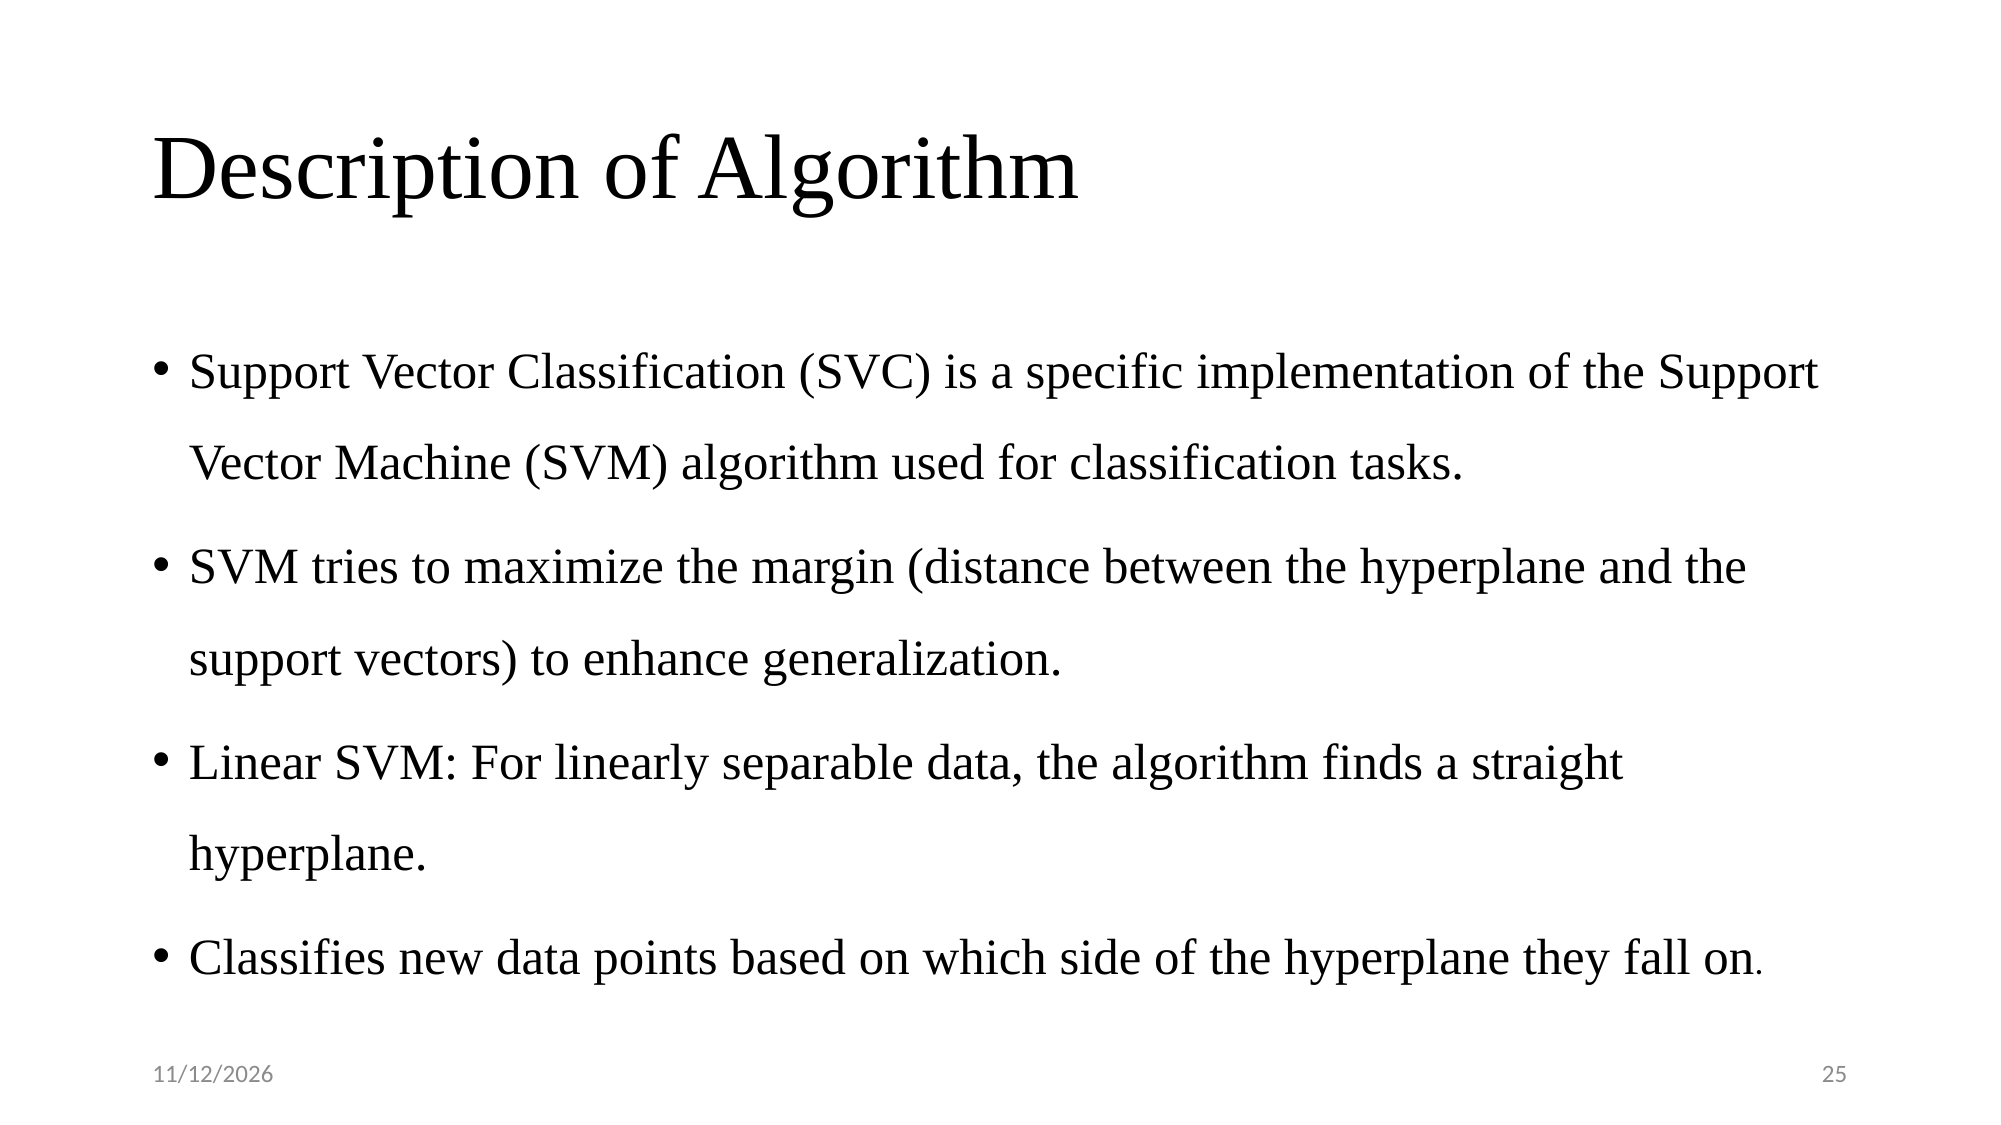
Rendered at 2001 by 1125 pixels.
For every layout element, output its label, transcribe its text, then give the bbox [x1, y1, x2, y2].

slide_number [137, 1042, 588, 1103]
title Description of Algorithm [137, 59, 1863, 278]
list Support Vector Classification (SVC) is a specific implementation of the Support Vector Machine (SVM) algorithm used for classification tasks. SVM tries to maximize the margin (distance between the hyperplane and the support vectors) to enhance generalization. Linear SVM: For linearly separable data, the algorithm finds a straight hyperplane. Classifies new data points based on which side of the hyperplane they fall on. [137, 299, 1863, 1014]
slide_number 25 [1412, 1042, 1863, 1103]
